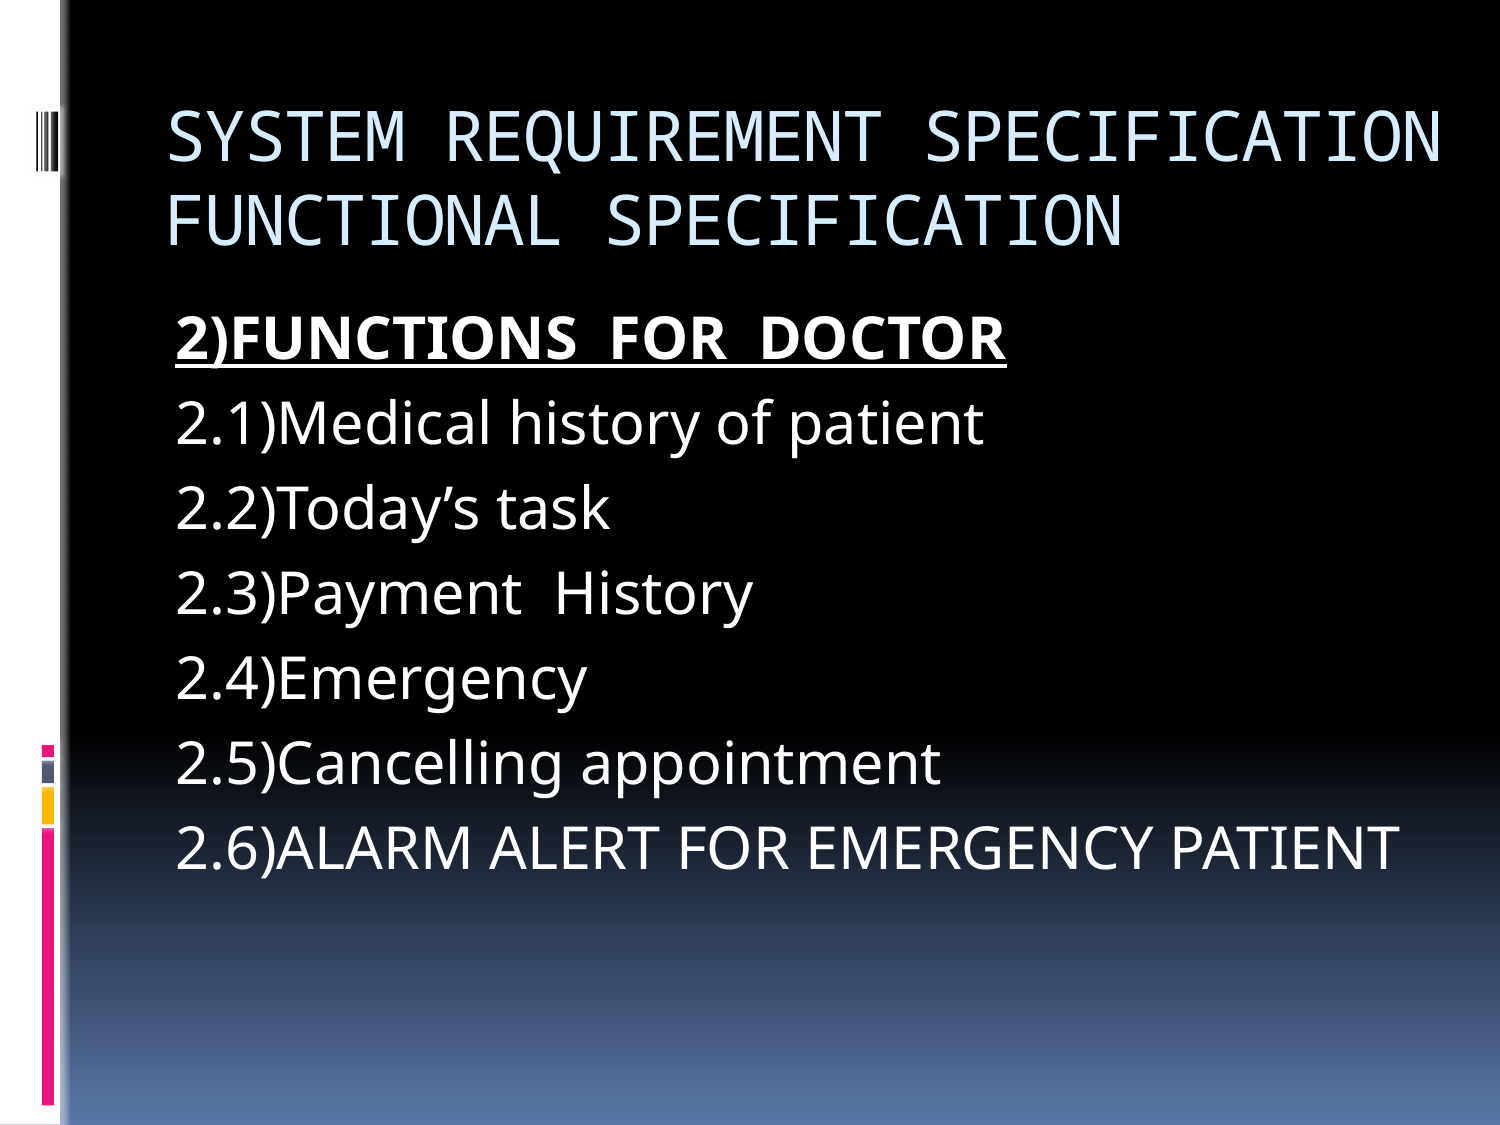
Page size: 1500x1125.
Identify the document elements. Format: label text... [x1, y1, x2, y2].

title SYSTEM REQUIREMENT SPECIFICATION FUNCTIONAL SPECIFICATION [150, 83, 1500, 275]
list 2)FUNCTIONS FOR DOCTOR 2.1)Medical history of patient 2.2)Today’s task 2.3)Payment History 2.4)Emergency 2.5)Cancelling appointment 2.6)ALARM ALERT FOR EMERGENCY PATIENT [150, 292, 1425, 1043]
